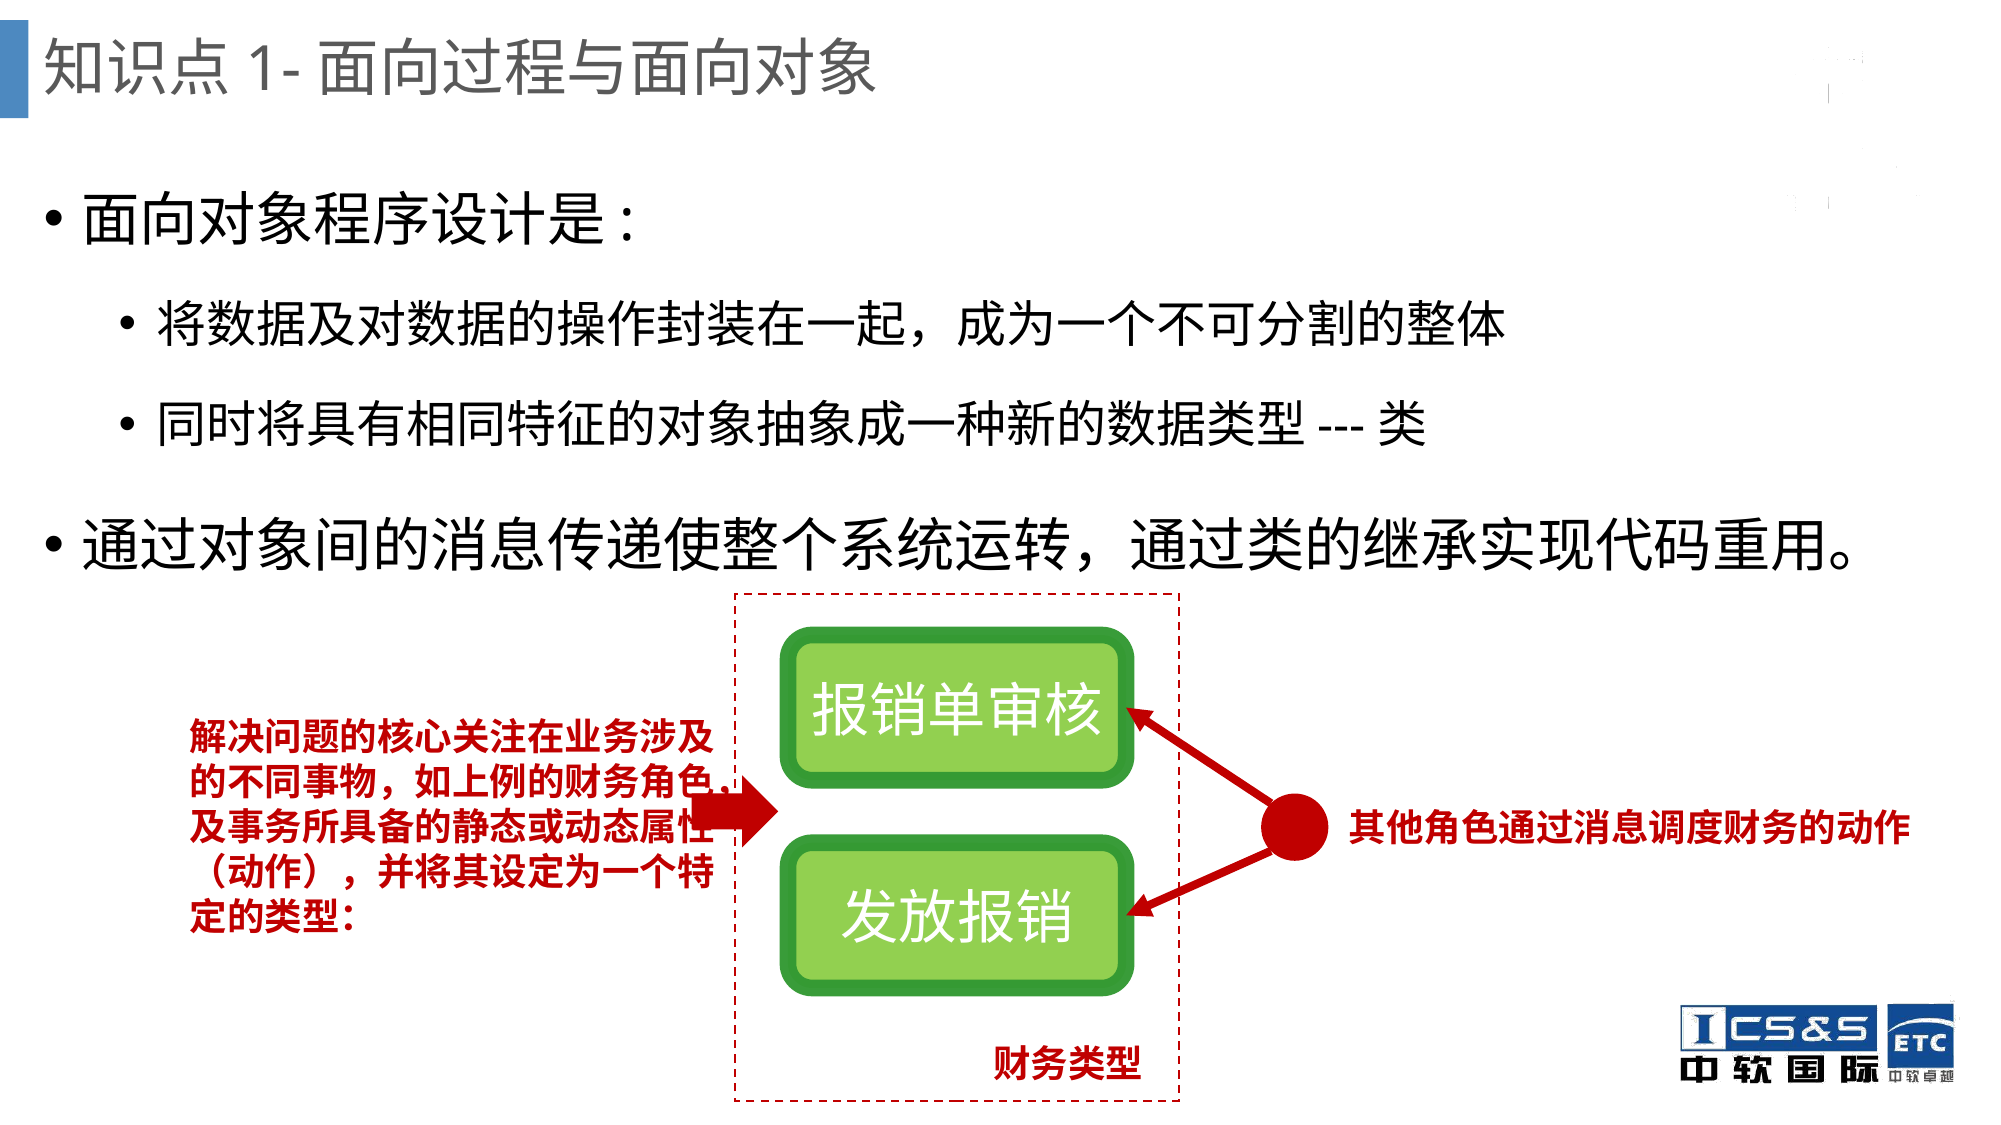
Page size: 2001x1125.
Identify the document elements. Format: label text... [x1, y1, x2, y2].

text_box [1126, 850, 1271, 916]
list 面向对象程序设计是: 将数据及对数据的操作封装在一起，成为一个不可分割的整体 同时将具有相同特征的对象抽象成一种新的数据类型---类 通过对象间的消息传递使整个系统运转，通过类的继承实现代码重用。 [28, 139, 1965, 1038]
text_box 其他角色通过消息调度财务的动作 [1333, 796, 1960, 857]
text_box 财务类型 [978, 1032, 1180, 1093]
text_box [690, 772, 780, 850]
text_box 解决问题的核心关注在业务涉及的不同事物，如上例的财务角色，及事务所具备的静态或动态属性（动作），并将其设定为一个特定的类型： [175, 705, 731, 946]
text_box [734, 593, 1180, 1102]
text_box [1260, 792, 1330, 862]
picture [1669, 1038, 1963, 1093]
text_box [1126, 707, 1271, 804]
title 知识点1-面向过程与面向对象 [28, 0, 1927, 139]
